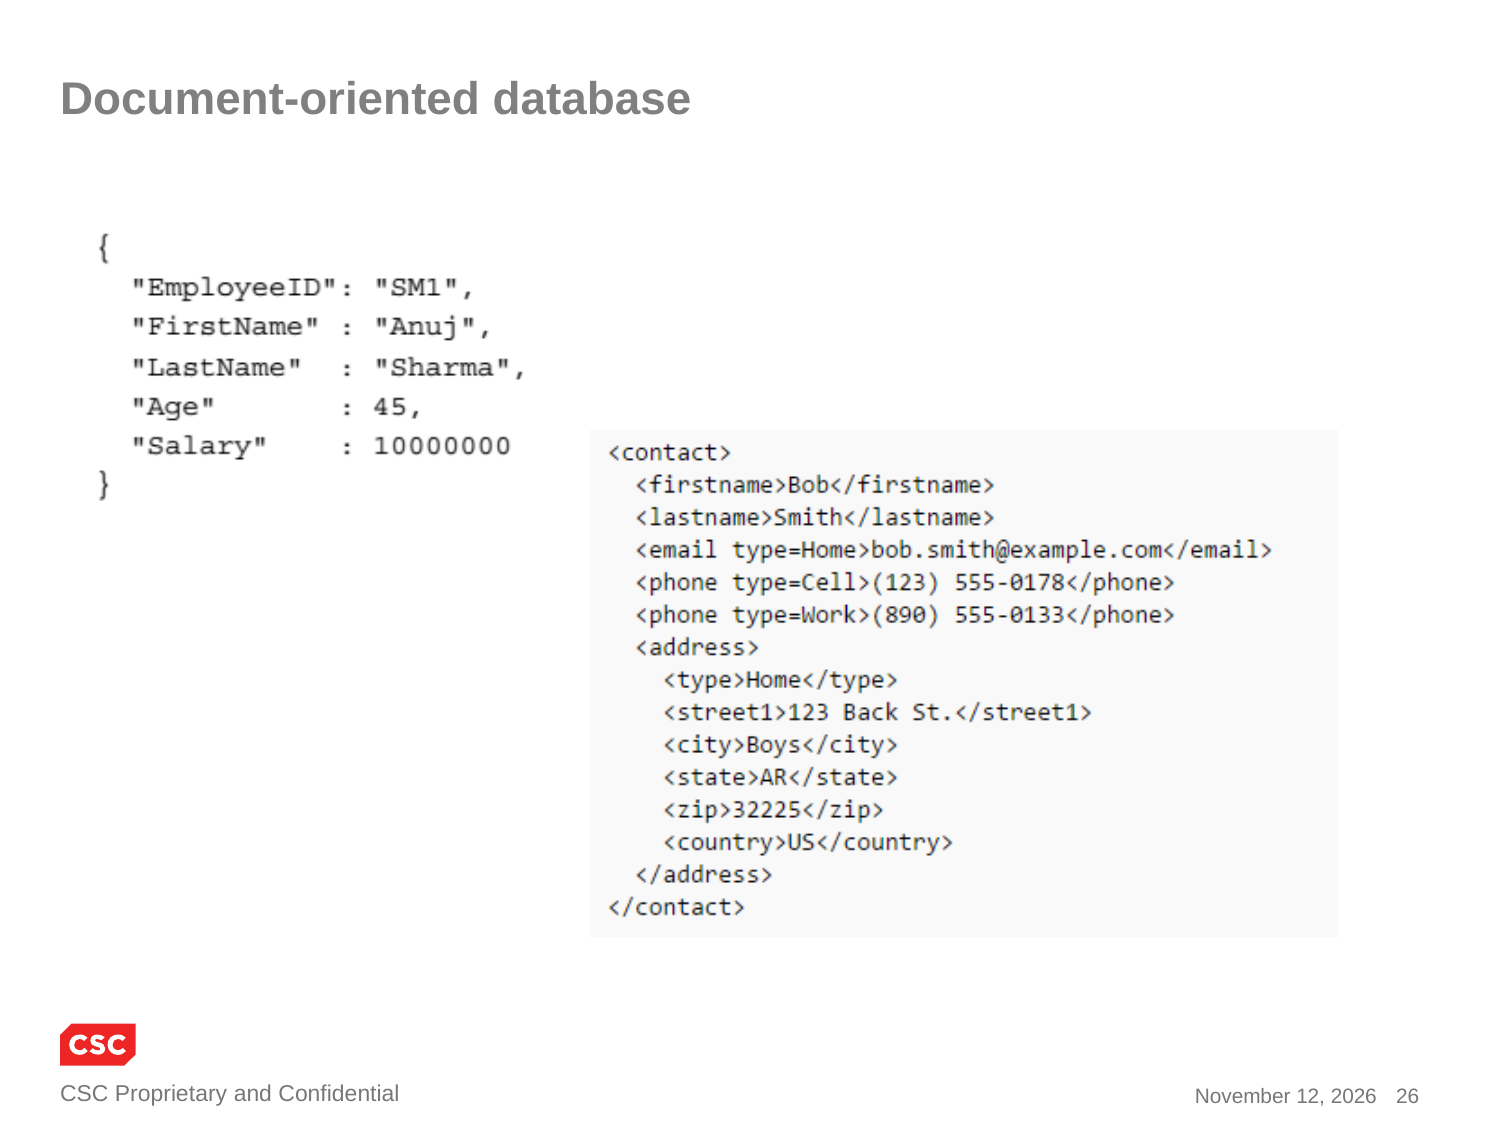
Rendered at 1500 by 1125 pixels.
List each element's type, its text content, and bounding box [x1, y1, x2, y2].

picture [590, 430, 1338, 937]
picture [72, 225, 537, 514]
title Document-oriented database [60, 74, 1440, 204]
